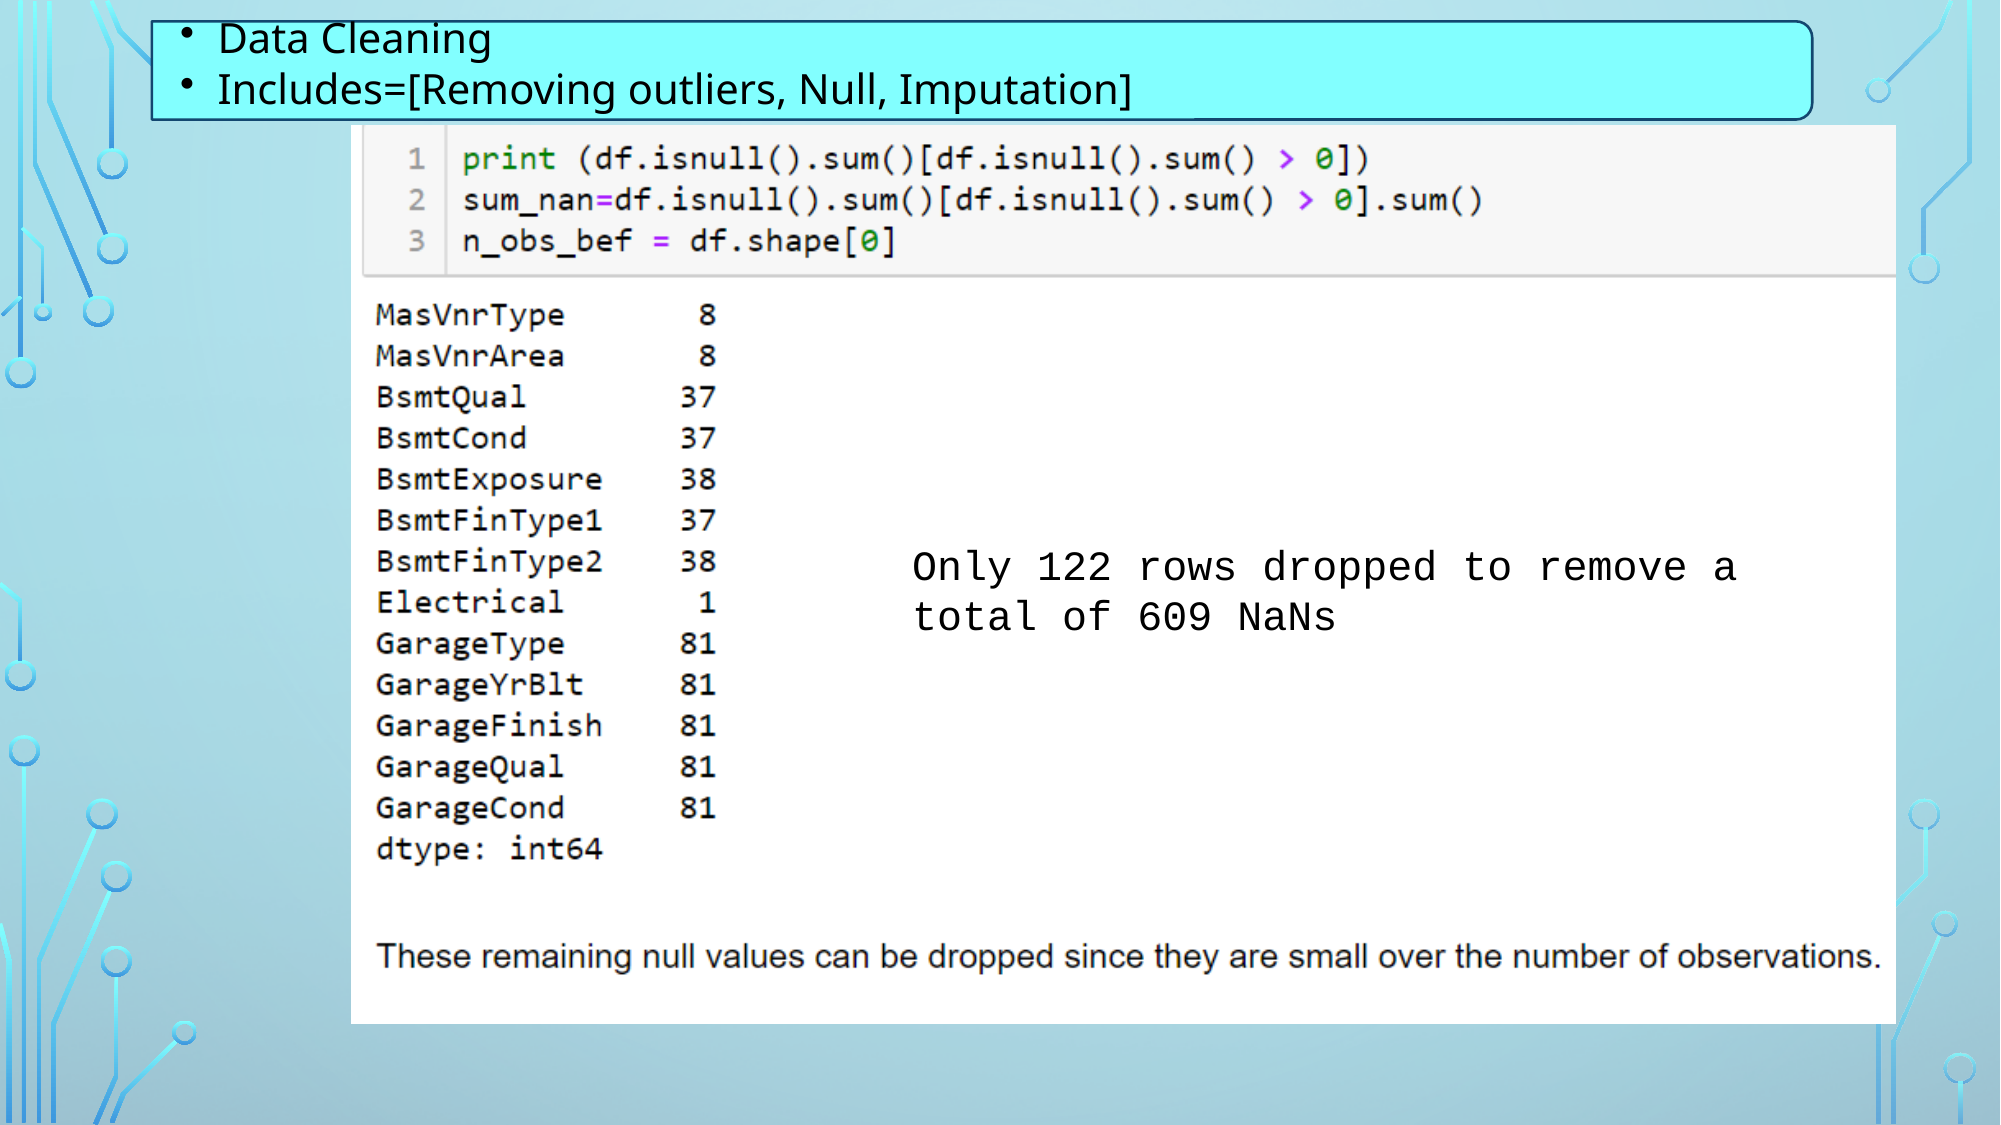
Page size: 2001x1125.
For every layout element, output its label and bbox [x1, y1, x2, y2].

list [350, 125, 1896, 1024]
text_box [151, 21, 1813, 120]
